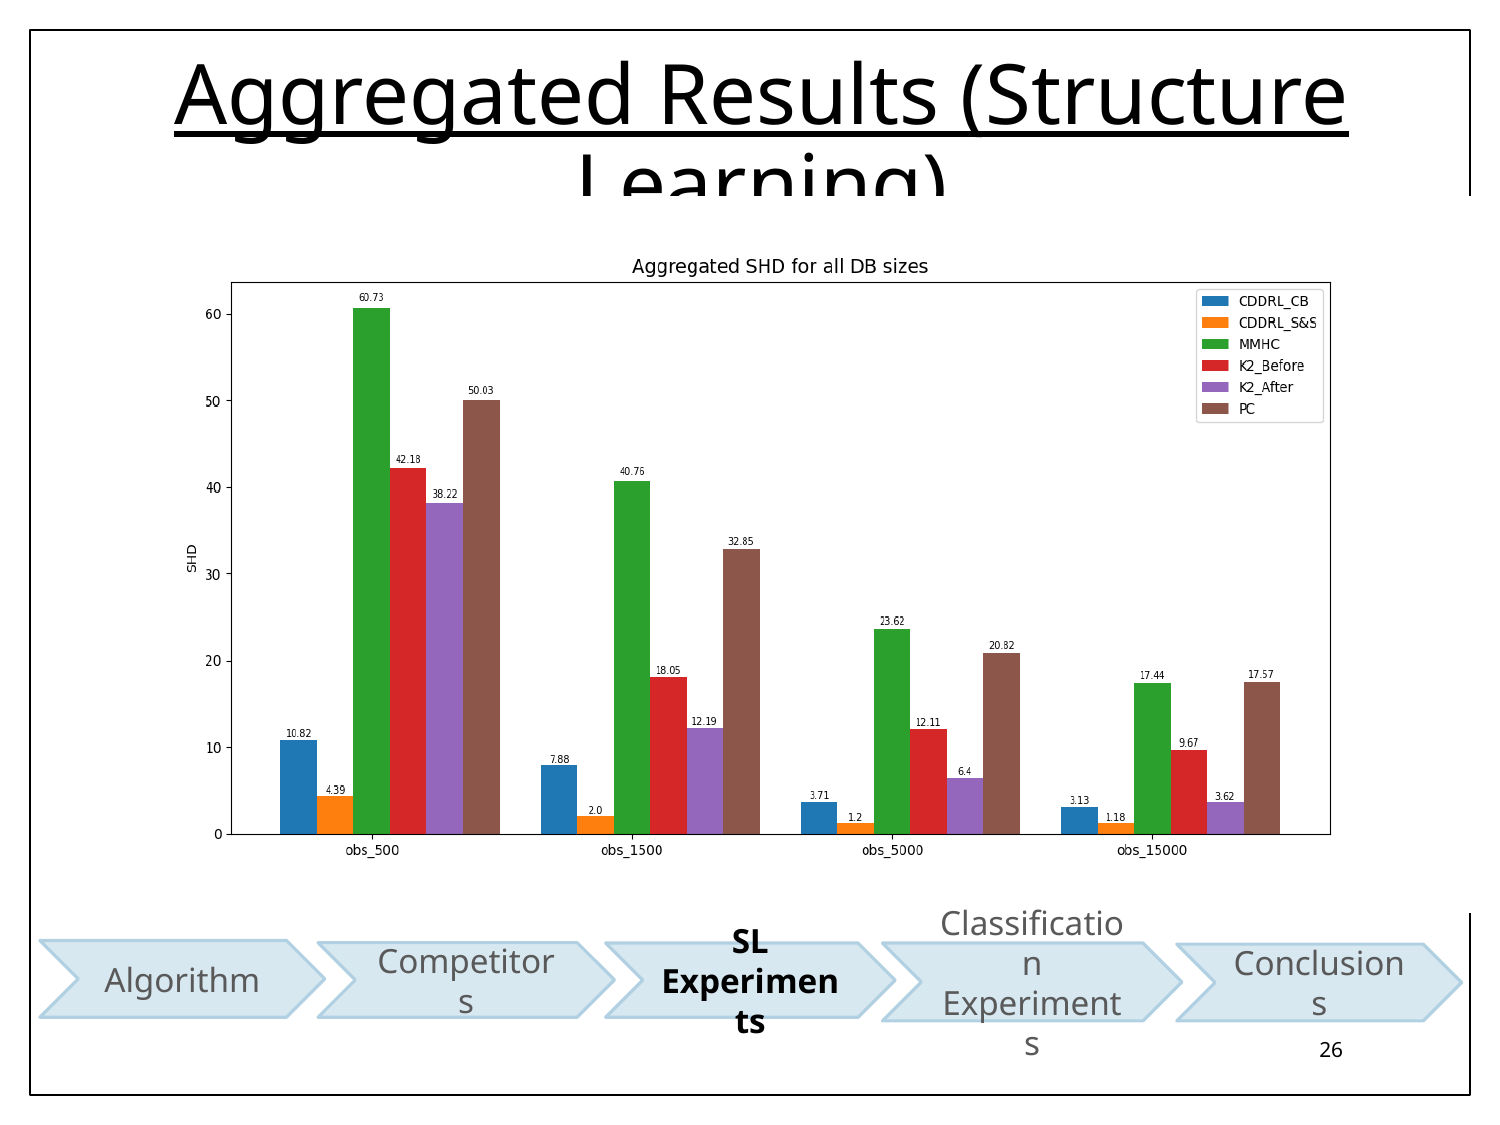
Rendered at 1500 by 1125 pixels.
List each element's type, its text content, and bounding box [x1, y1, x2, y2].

title Aggregated Results (Structure Learning) [53, 30, 1471, 196]
slide_number 26 [1147, 1030, 1358, 1081]
text_box [83, 922, 1417, 938]
picture [52, 196, 1471, 913]
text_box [39, 940, 1462, 1022]
